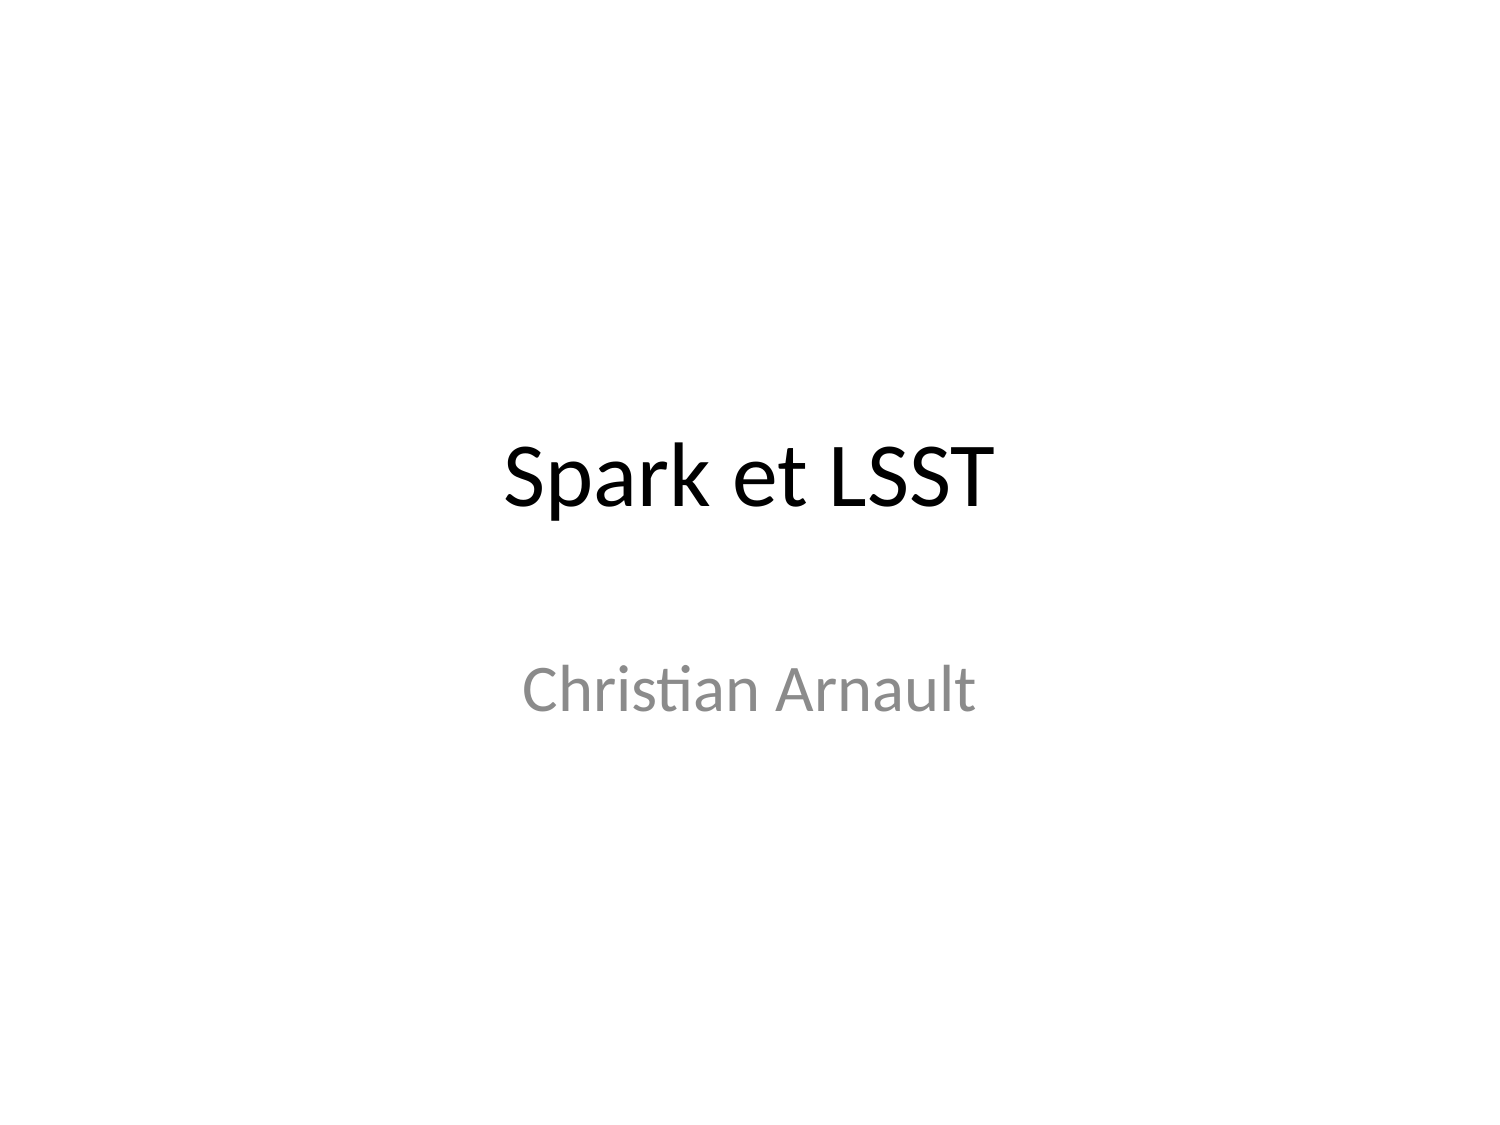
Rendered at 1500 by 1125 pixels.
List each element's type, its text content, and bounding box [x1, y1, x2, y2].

subtitle Christian Arnault [225, 637, 1275, 925]
title Spark et LSST [112, 349, 1388, 591]
